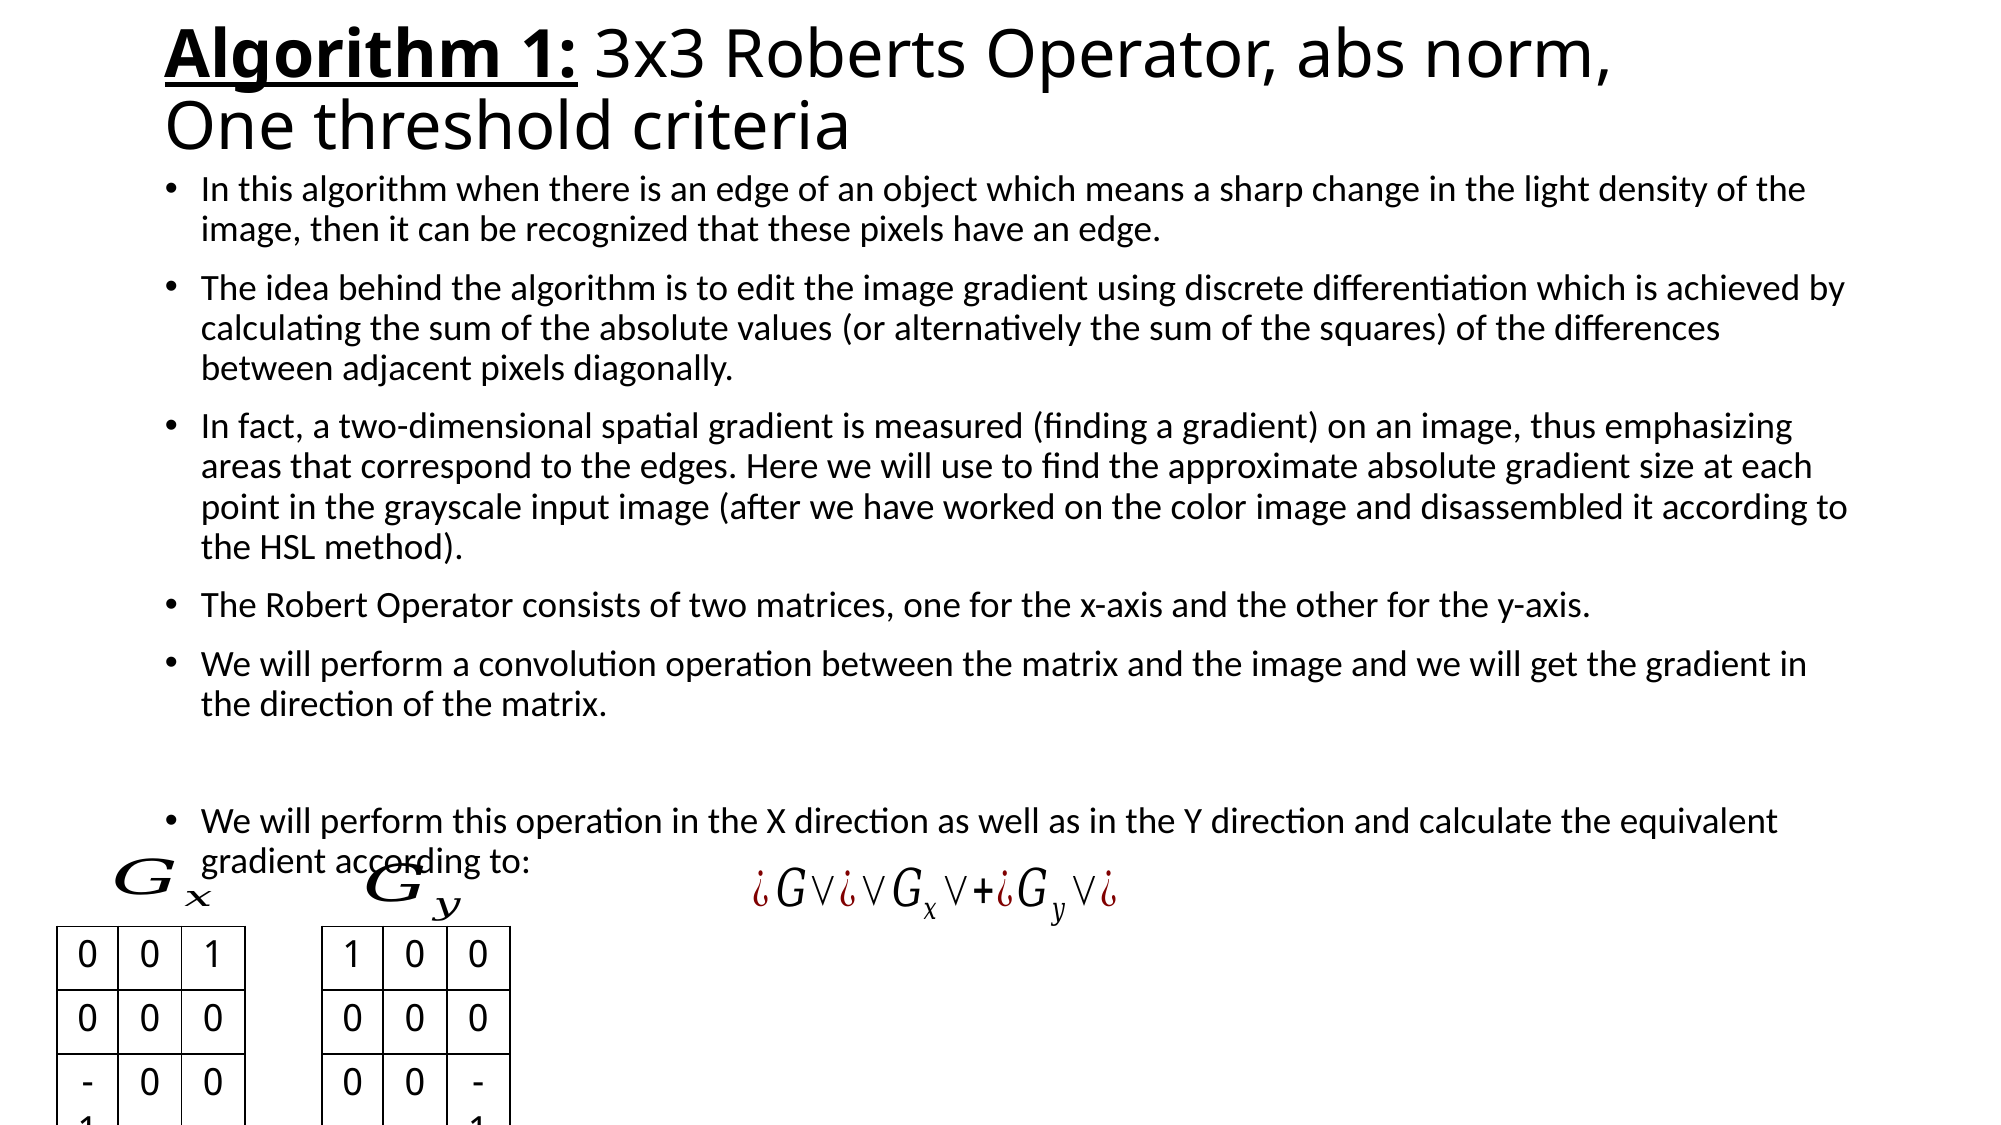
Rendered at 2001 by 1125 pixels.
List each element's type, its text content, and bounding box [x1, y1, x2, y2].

table_cell 0 [384, 1055, 446, 1125]
table_cell 0 [119, 1055, 181, 1125]
table_cell -1 [58, 1055, 117, 1125]
title Algorithm 1: 3x3 Roberts Operator, abs norm, One threshold criteria [149, 12, 1849, 162]
table_cell 0 [384, 991, 446, 1053]
table_header 0 [384, 927, 446, 989]
table_header 1 [182, 927, 244, 989]
table_cell -1 [448, 1055, 509, 1125]
table_cell 0 [448, 991, 509, 1053]
table_cell 0 [323, 1055, 382, 1125]
table_cell 0 [119, 991, 181, 1053]
table_header 0 [119, 927, 181, 989]
table_cell 0 [182, 1055, 244, 1125]
list In this algorithm when there is an edge of an object which means a sharp change in the light density of the image, then it can be recognized that these pixels have an edge. The idea behind the algorithm is to edit the image gradient using discrete differentiation which is achieved by calculating the sum of the absolute values ​​(or alternatively the sum of the squares) of the differences between adjacent pixels diagonally. In fact, a two-dimensional spatial gradient is measured (finding a gradient) on an image, thus emphasizing areas that correspond to the edges. Here we will use to find the approximate absolute gradient size at each point in the grayscale input image (after we have worked on the color image and disassembled it according to the HSL method). The Robert Operator consists of two matrices, one for the x-axis and the other for the y-axis. We will perform a convolution operation between the matrix and the image and we will get the gradient in the direction of the matrix. We will perform this operation in the X direction as well as in the Y direction and calculate the equivalent gradient according to: [149, 162, 1872, 895]
table_cell 0 [58, 991, 117, 1053]
table_header 0 [448, 927, 509, 989]
table_cell 0 [323, 991, 382, 1053]
table_header 1 [323, 927, 382, 989]
table_header 0 [58, 927, 117, 989]
table_cell 0 [182, 991, 244, 1053]
